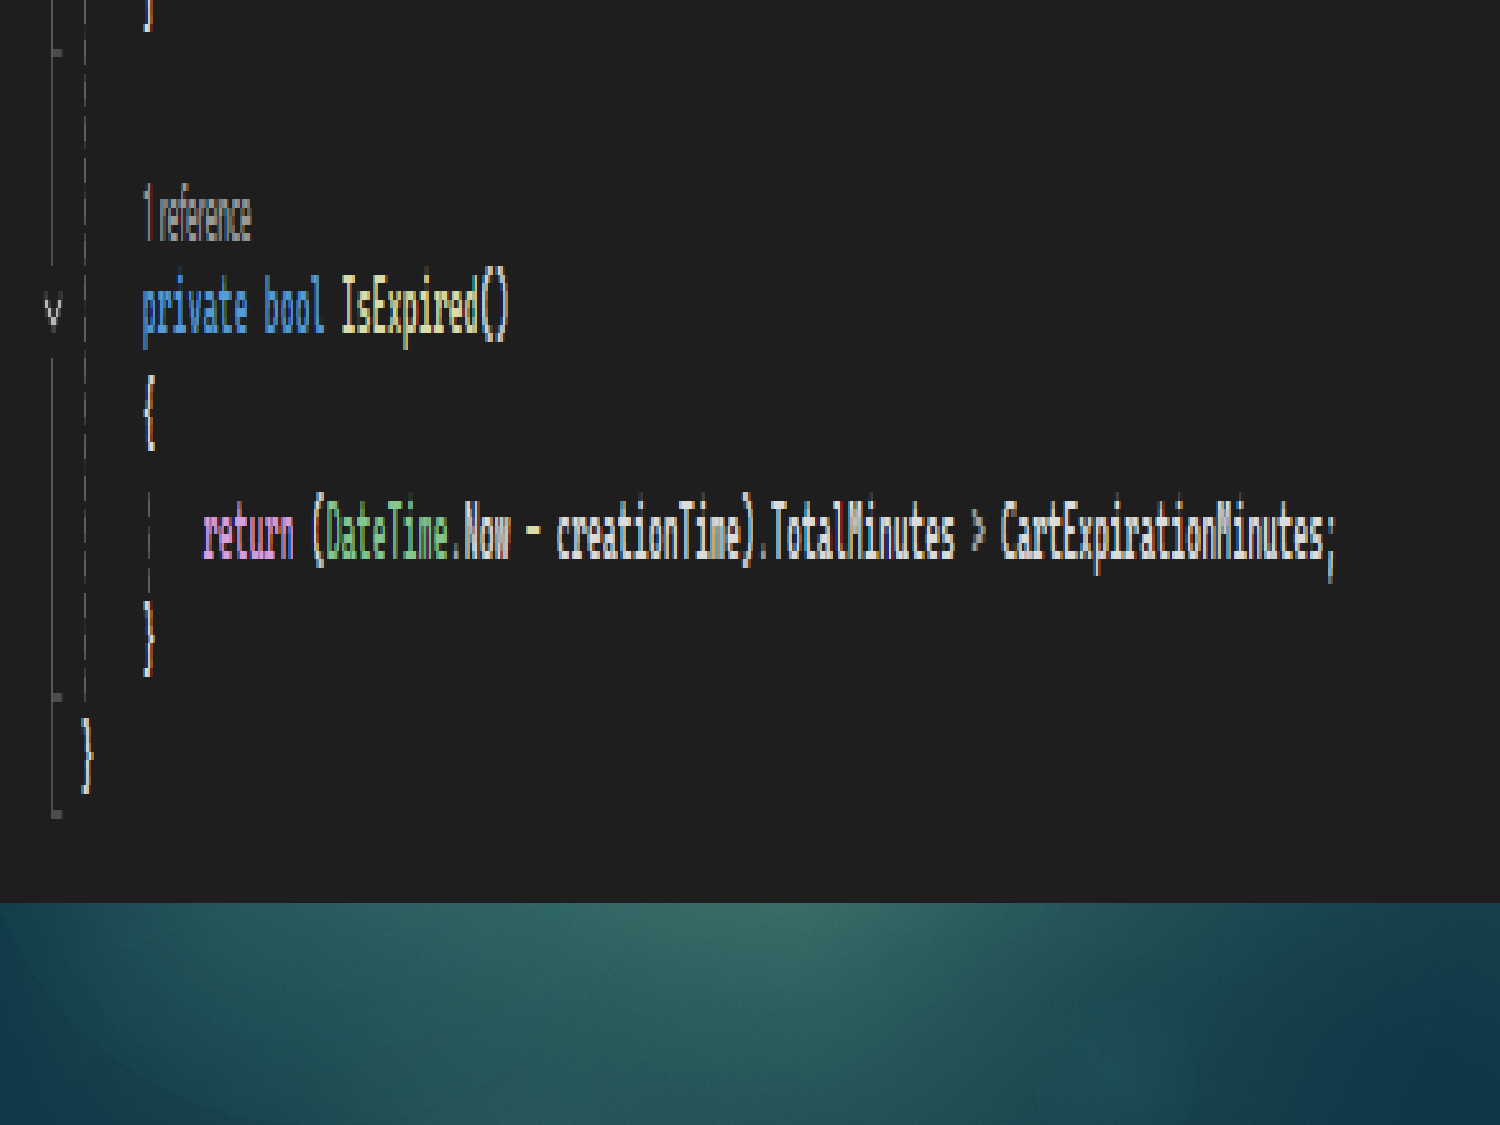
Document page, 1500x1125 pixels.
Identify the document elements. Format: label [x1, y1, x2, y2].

picture [0, 0, 1500, 903]
